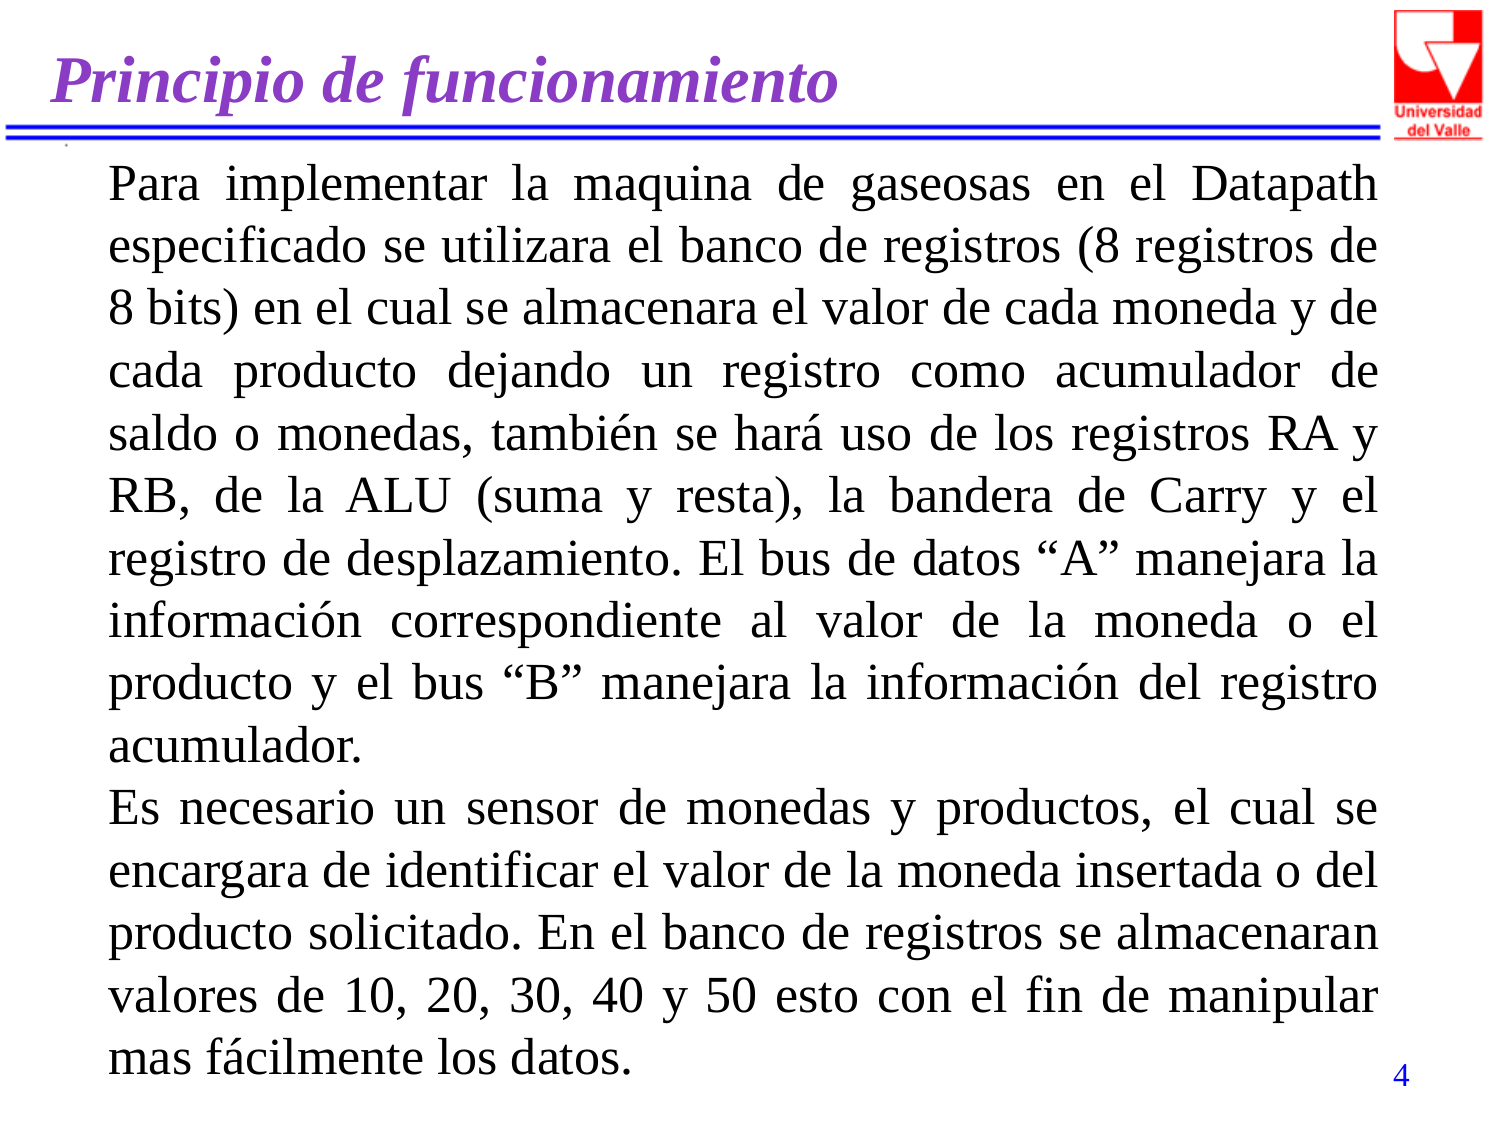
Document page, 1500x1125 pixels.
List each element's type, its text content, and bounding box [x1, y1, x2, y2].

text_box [0, 10, 1487, 150]
text_box Para implementar la maquina de gaseosas en el Datapath especificado se utilizara el banco de registros (8 registros de 8 bits) en el cual se almacenara el valor de cada moneda y de cada producto dejando un registro como acumulador de saldo o monedas, también se hará uso de los registros RA y RB, de la ALU (suma y resta), la bandera de Carry y el registro de desplazamiento. El bus de datos “A” manejara la información correspondiente al valor de la moneda o el producto y el bus “B” manejara la información del registro acumulador. Es necesario un sensor de monedas y productos, el cual se encargara de identificar el valor de la moneda insertada o del producto solicitado. En el banco de registros se almacenaran valores de 10, 20, 30, 40 y 50 esto con el fin de manipular mas fácilmente los datos. [93, 159, 1395, 1093]
slide_number 4 [1074, 1042, 1425, 1103]
